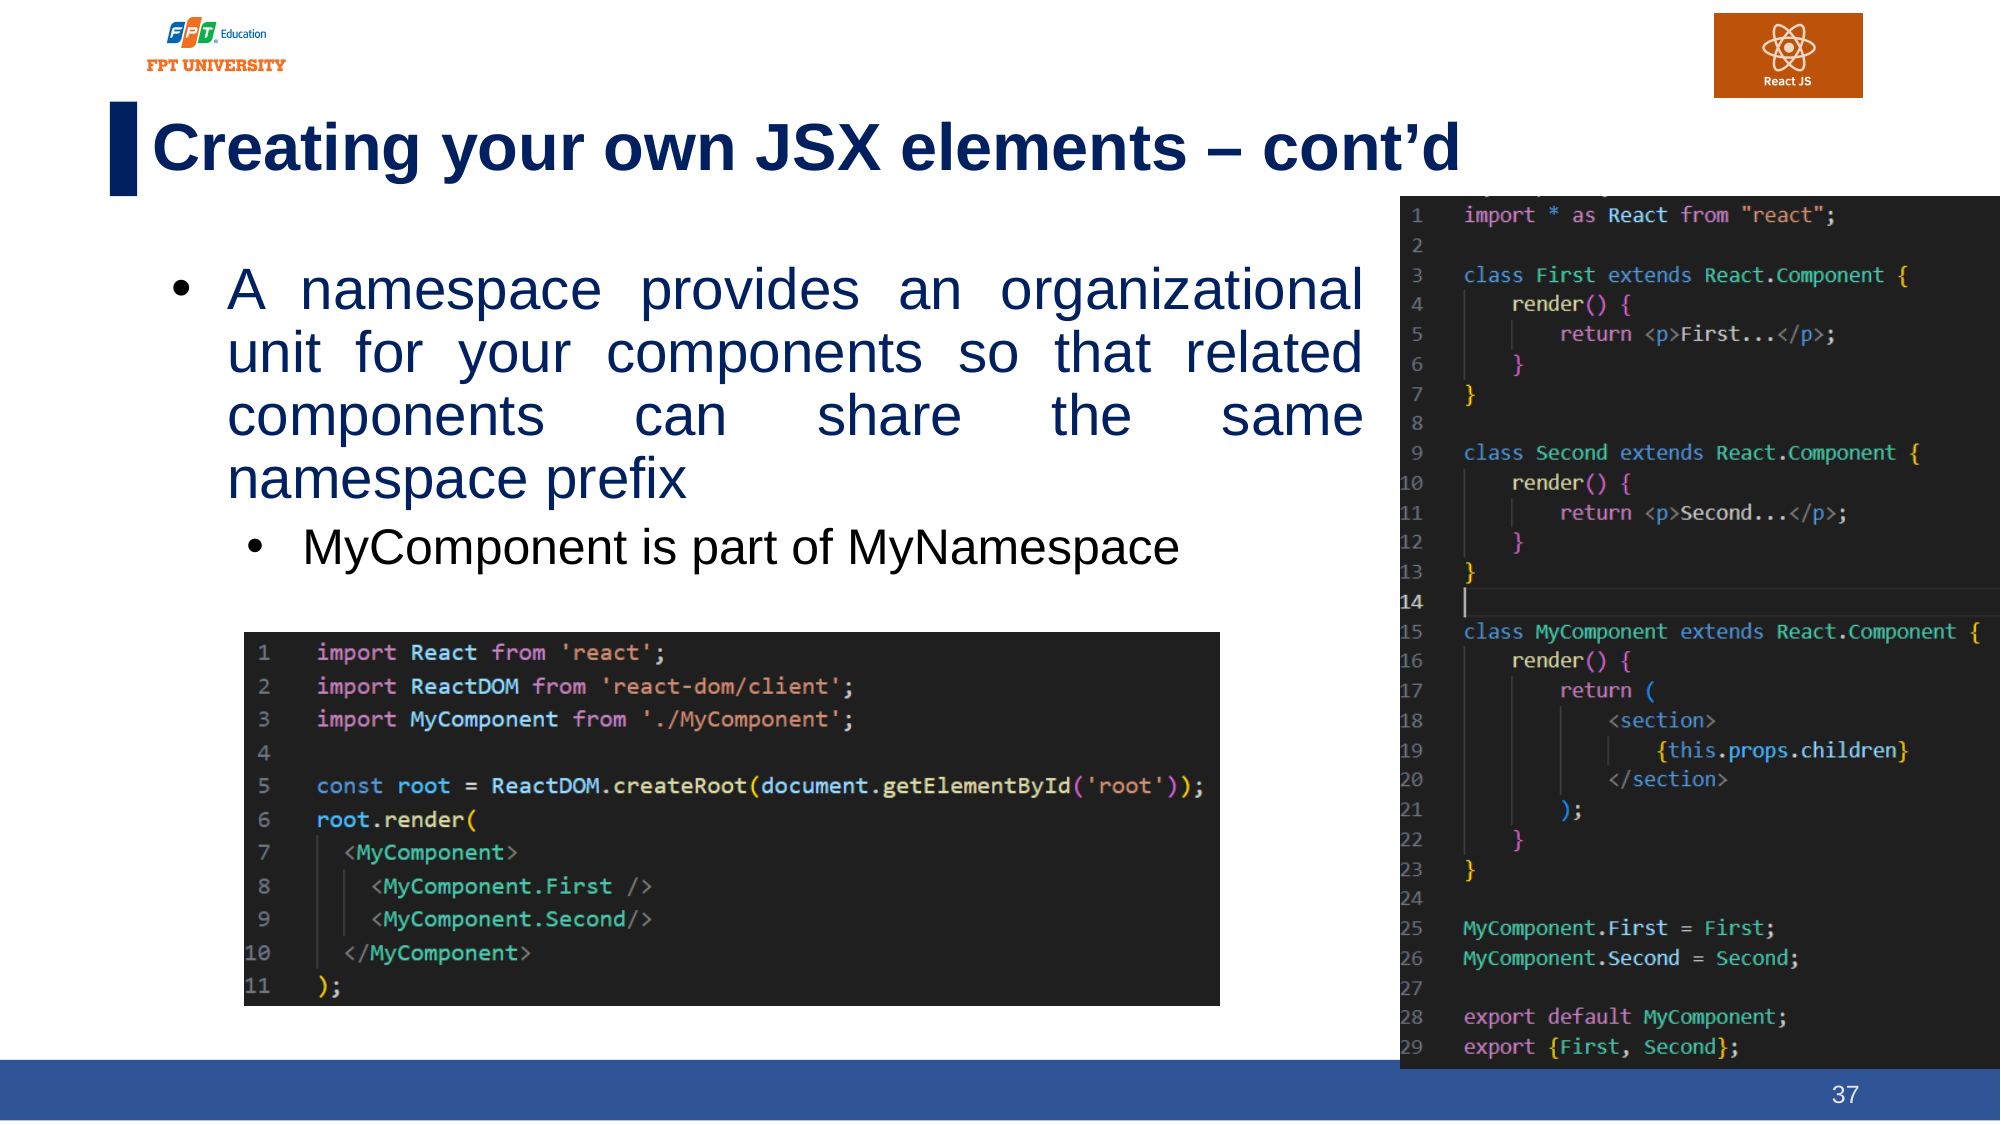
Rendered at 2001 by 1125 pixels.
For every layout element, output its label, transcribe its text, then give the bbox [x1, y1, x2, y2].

picture [137, 1, 291, 86]
picture [244, 632, 1220, 1006]
list A namespace provides an organizational unit for your components so that related components can share the same namespace prefix MyComponent is part of MyNamespace [137, 251, 1381, 966]
title Creating your own JSX elements – cont’d [137, 101, 1863, 197]
picture [1399, 195, 2000, 1069]
slide_number 37 [1424, 1077, 1875, 1123]
